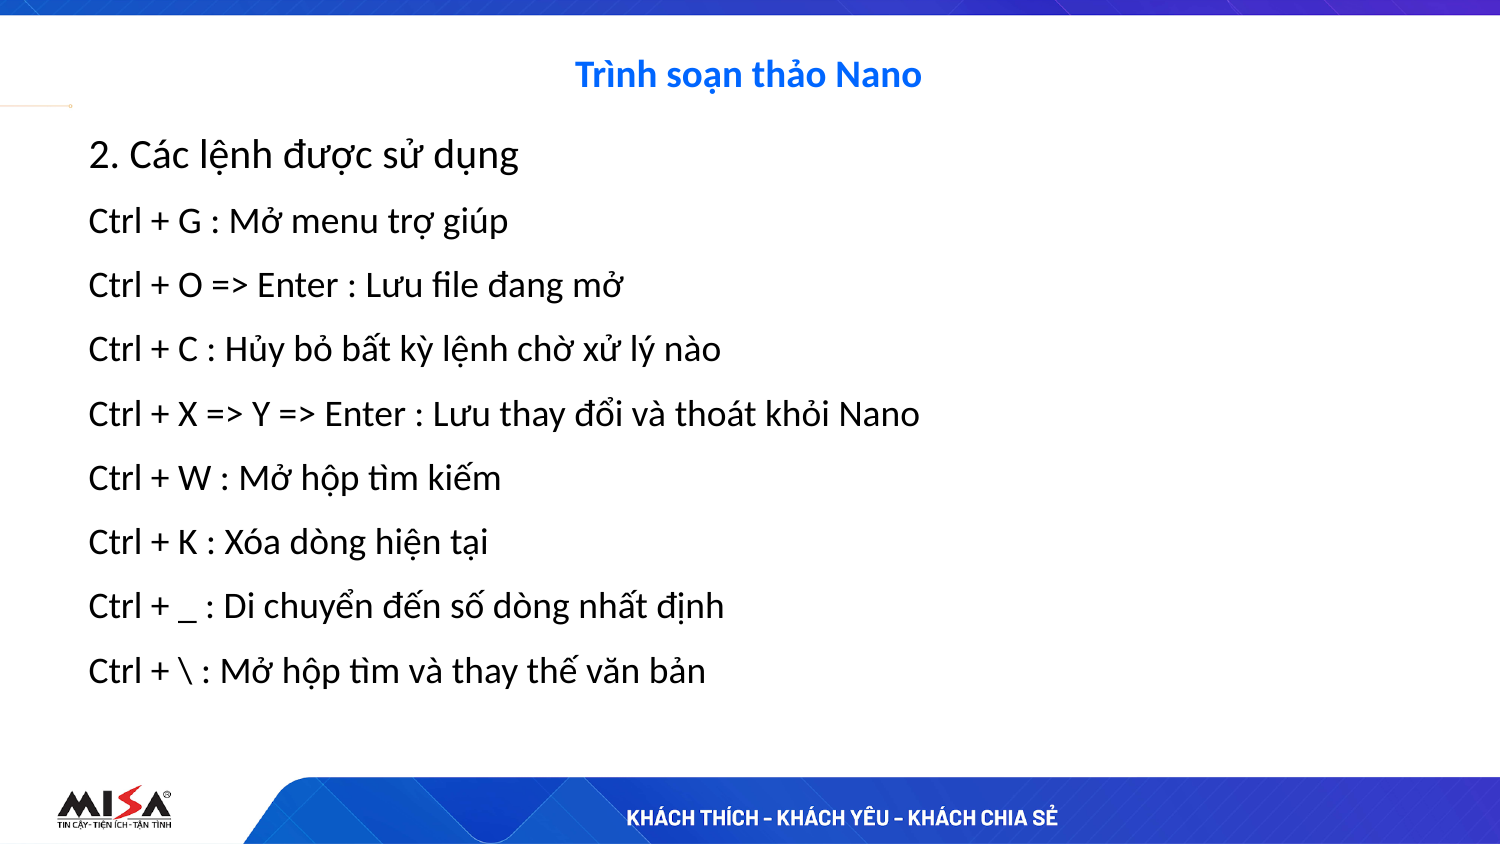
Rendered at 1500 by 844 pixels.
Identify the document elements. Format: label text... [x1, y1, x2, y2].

picture [0, 0, 1500, 844]
title Trình soạn thảo Nano [77, 33, 1421, 102]
list 2. Các lệnh được sử dụng Ctrl + G : Mở menu trợ giúp Ctrl + O => Enter : Lưu file đang mở Ctrl + C : Hủy bỏ bất kỳ lệnh chờ xử lý nào Ctrl + X => Y => Enter : Lưu thay đổi và thoát khỏi Nano Ctrl + W : Mở hộp tìm kiếm Ctrl + K : Xóa dòng hiện tại Ctrl + _ : Di chuyển đến số dòng nhất định Ctrl + \ : Mở hộp tìm và thay thế văn bản [77, 113, 1407, 775]
